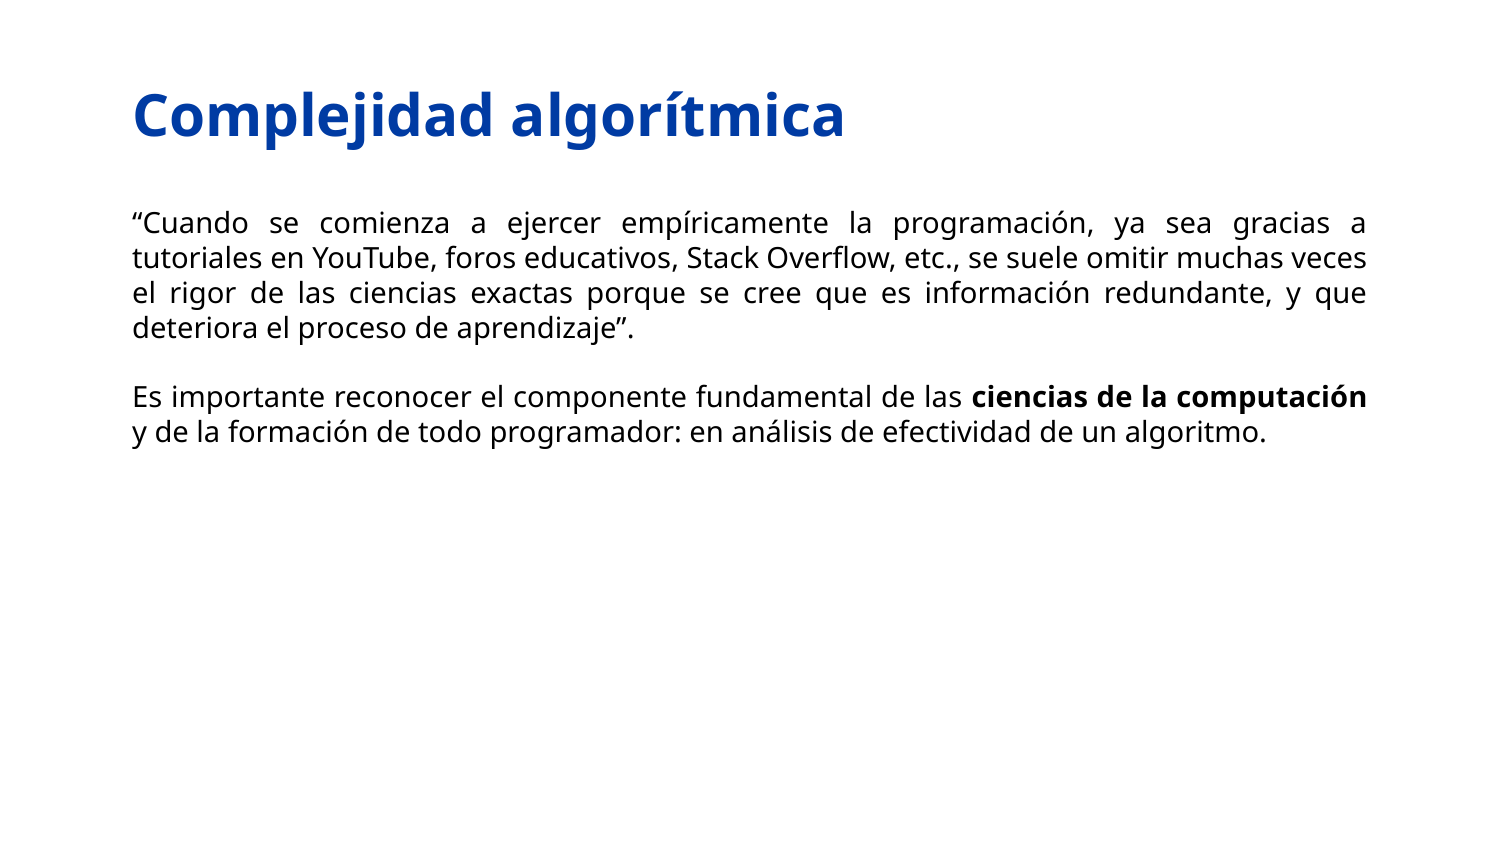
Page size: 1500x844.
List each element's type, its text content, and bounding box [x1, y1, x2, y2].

title Complejidad algorítmica [116, 63, 1383, 157]
list “Cuando se comienza a ejercer empíricamente la programación, ya sea gracias a tutoriales en YouTube, foros educativos, Stack Overflow, etc., se suele omitir muchas veces el rigor de las ciencias exactas porque se cree que es información redundante, y que deteriora el proceso de aprendizaje”. Es importante reconocer el componente fundamental de las ciencias de la computación y de la formación de todo programador: en análisis de efectividad de un algoritmo. [116, 189, 1383, 750]
